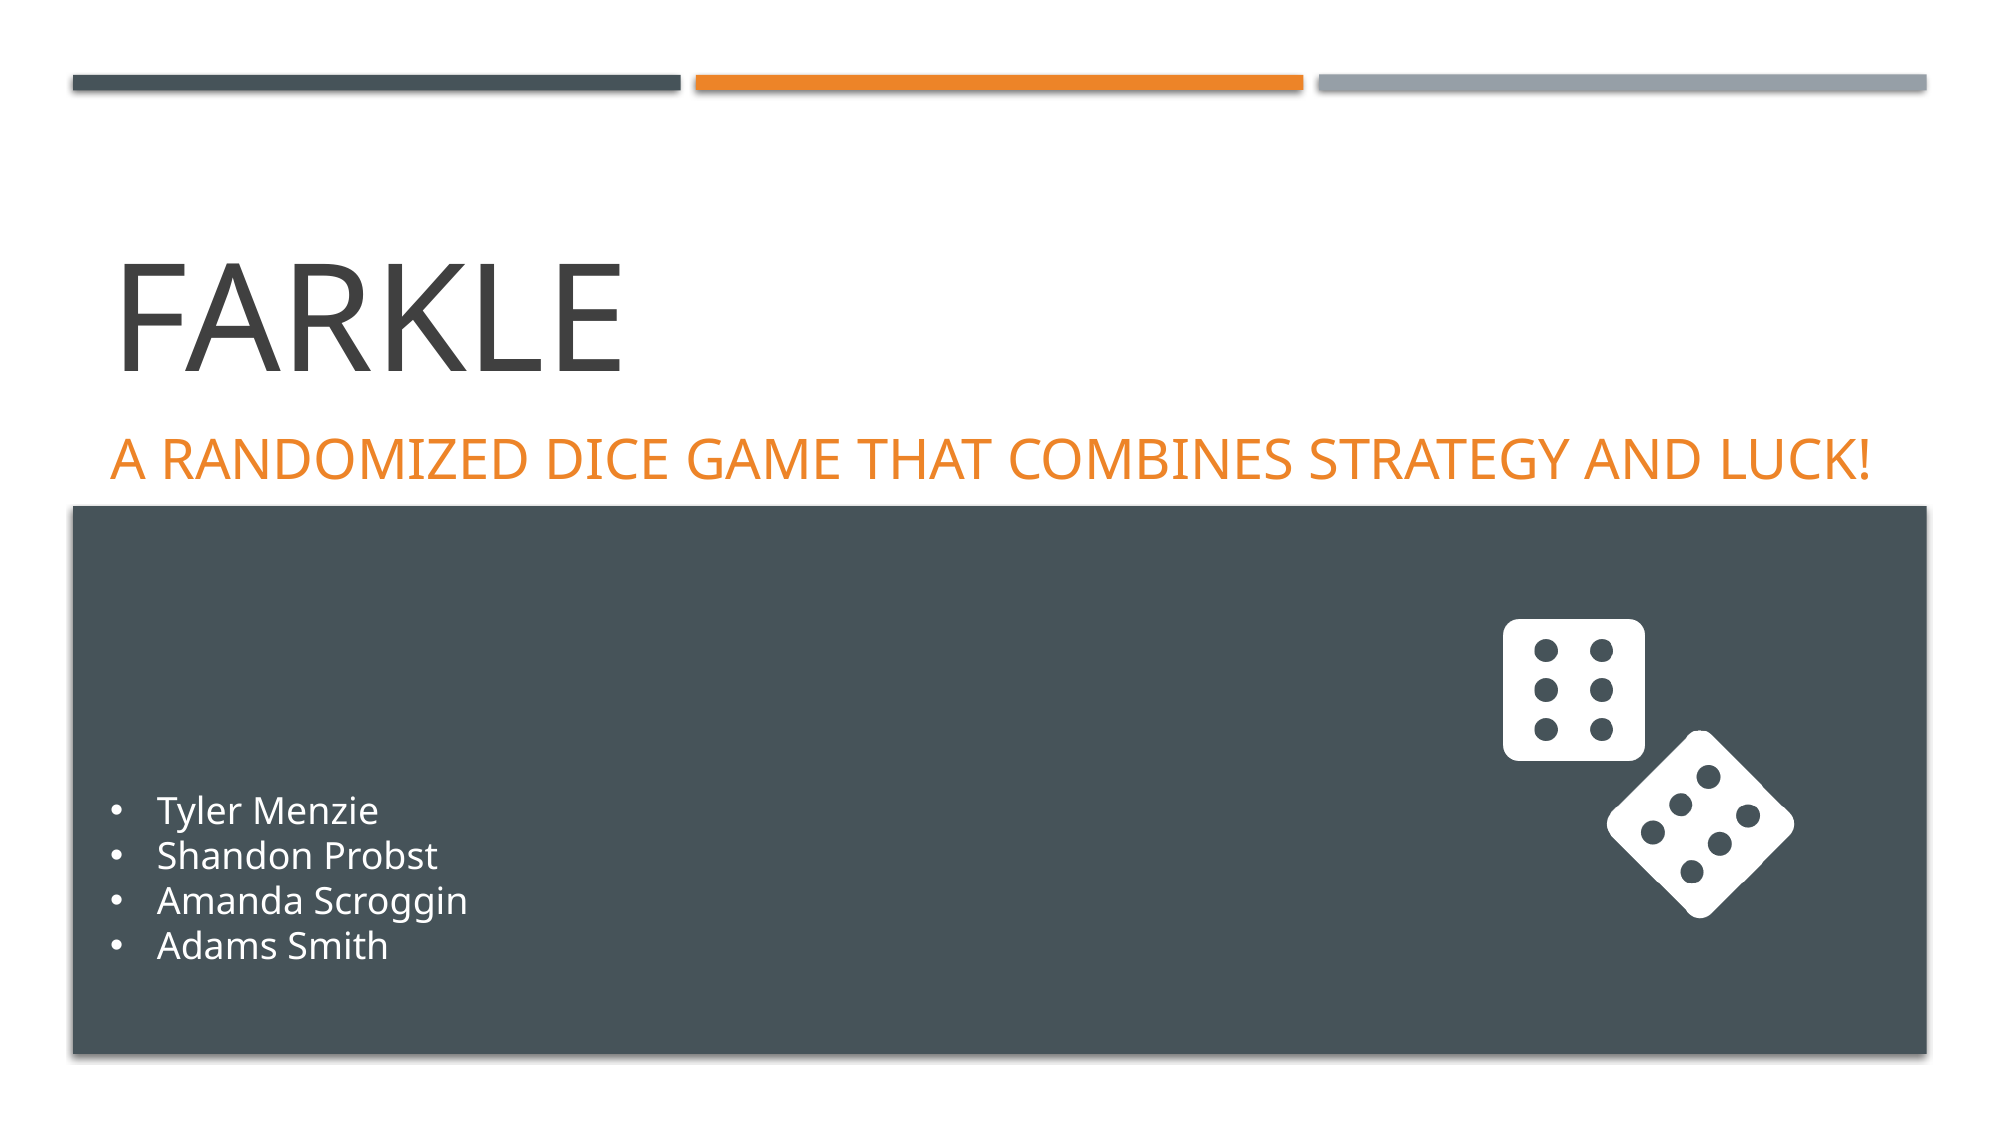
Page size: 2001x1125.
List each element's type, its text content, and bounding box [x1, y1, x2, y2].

title FARKLE [95, 167, 1899, 409]
picture [1458, 578, 1838, 959]
text_box Tyler Menzie Shandon Probst Amanda Scroggin Adams Smith [95, 779, 572, 975]
subtitle A randomized dice game that combines strategy and luck! [95, 409, 1899, 507]
